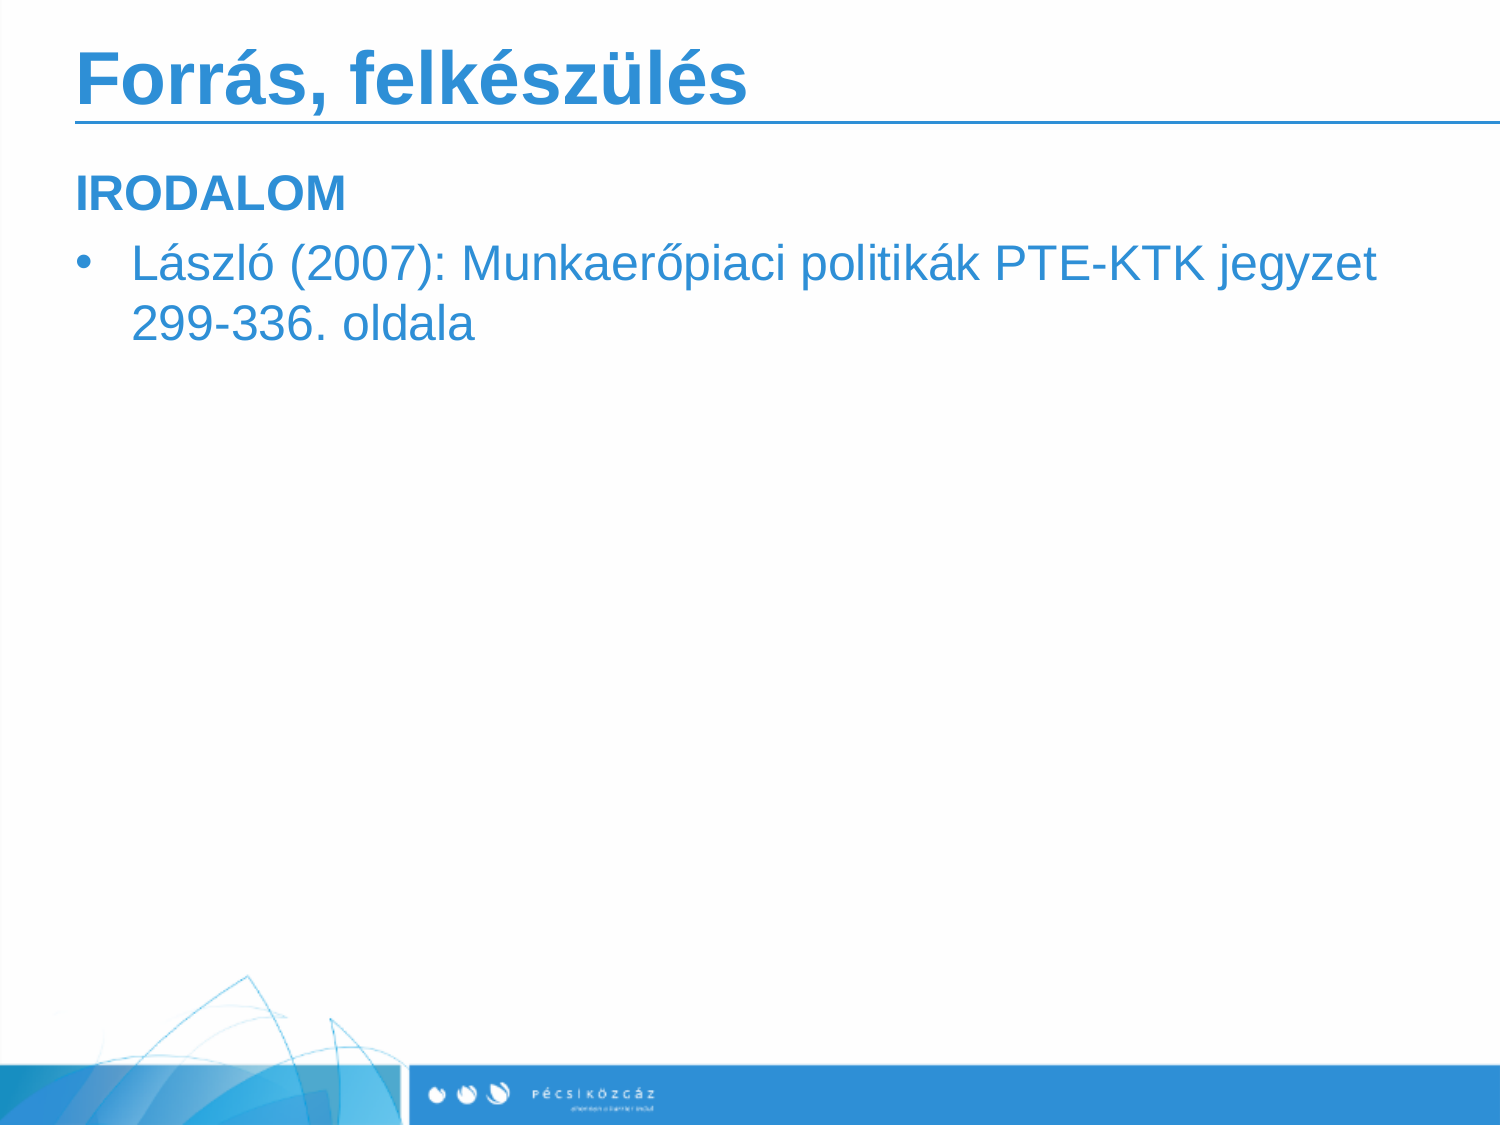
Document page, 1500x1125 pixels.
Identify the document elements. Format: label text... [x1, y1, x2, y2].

title Forrás, felkészülés [75, 42, 1471, 107]
list IRODALOM László (2007): Munkaerőpiaci politikák PTE-KTK jegyzet 299-336. oldala [75, 160, 1471, 1024]
picture [0, 0, 1500, 1125]
